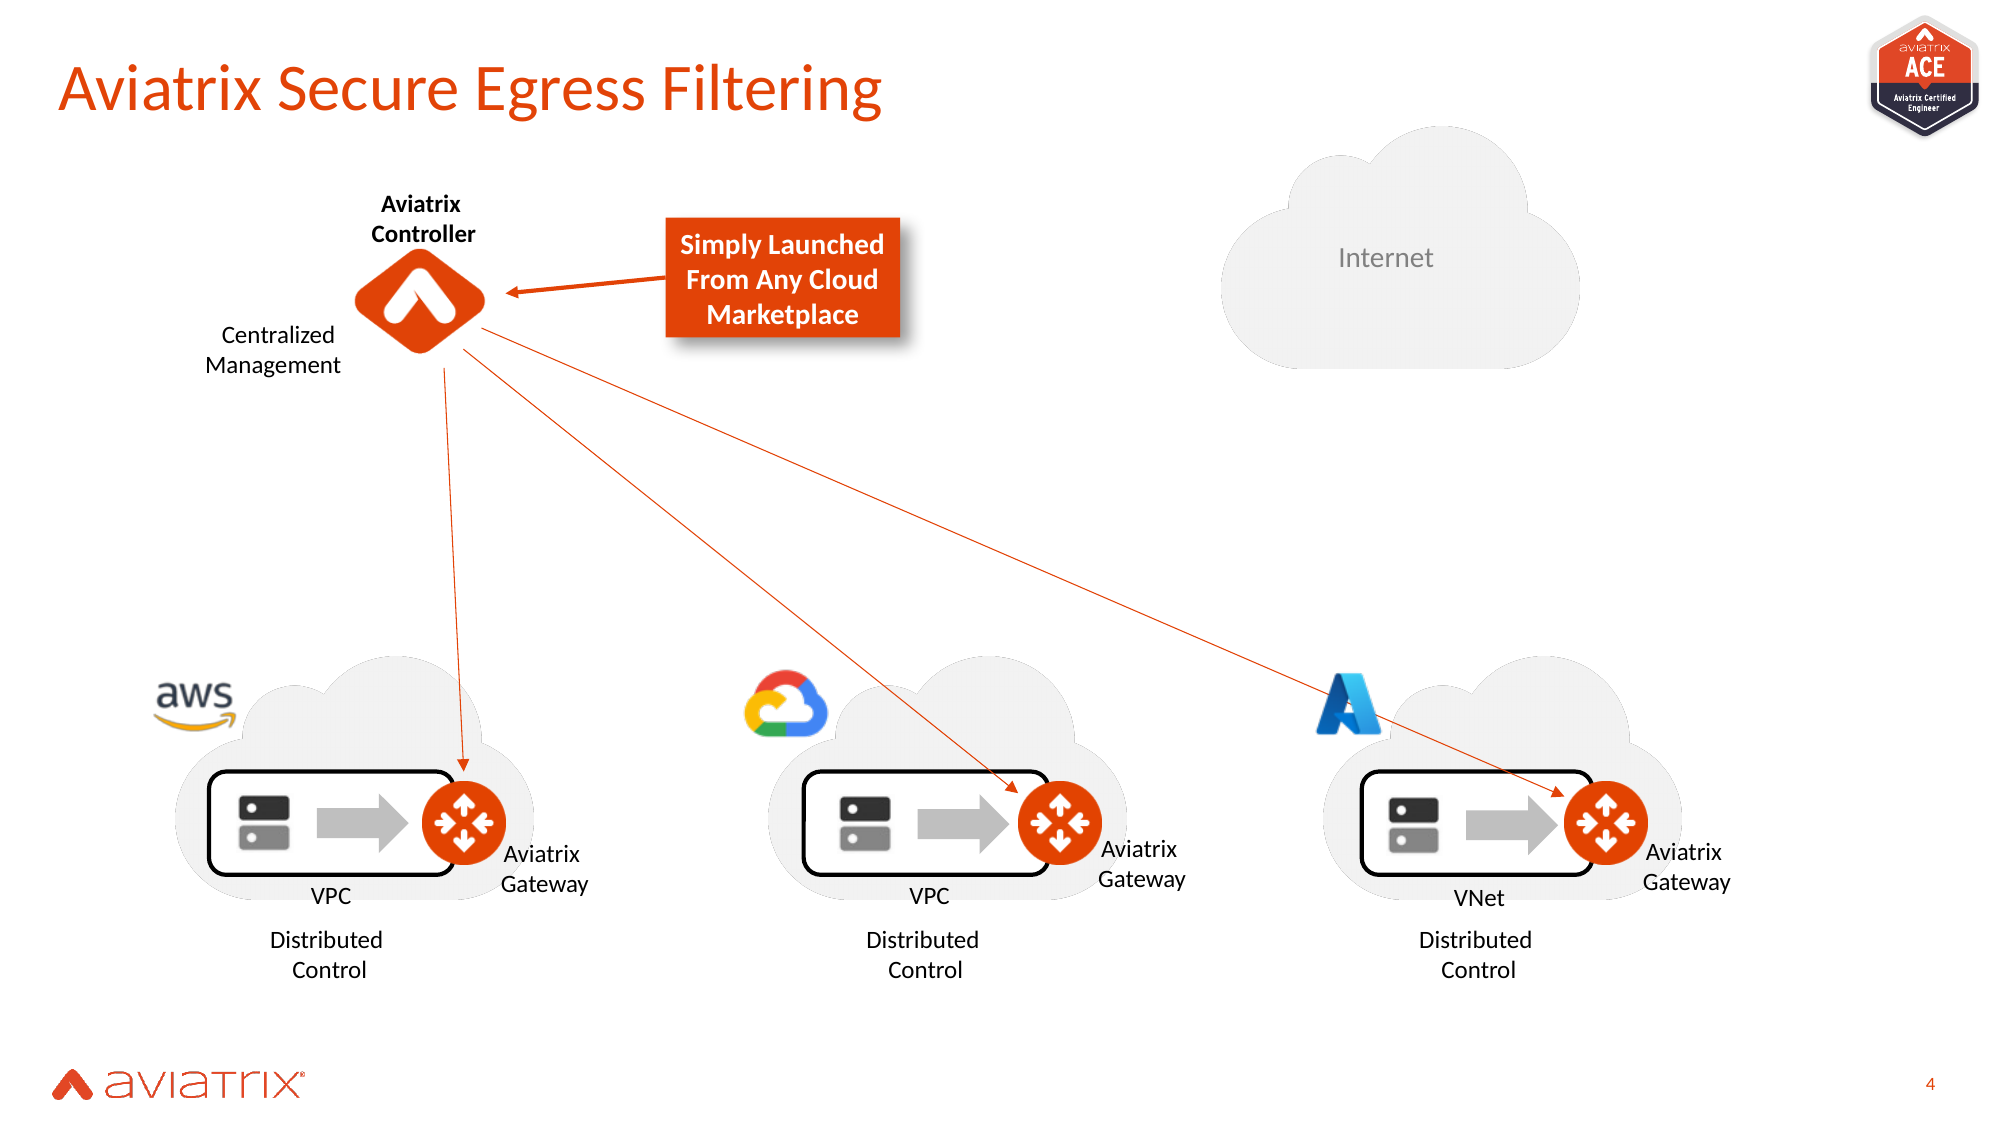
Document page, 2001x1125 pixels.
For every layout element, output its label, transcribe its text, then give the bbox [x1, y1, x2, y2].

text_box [505, 278, 665, 294]
picture [340, 234, 501, 328]
text_box Aviatrix Controller [356, 179, 492, 234]
slide_number 4 [1894, 1058, 1967, 1108]
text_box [254, 328, 1747, 992]
picture [152, 656, 254, 900]
picture [52, 1069, 305, 1100]
text_box Simply Launched From Any Cloud Marketplace [665, 217, 901, 328]
picture [1313, 668, 1385, 740]
picture [1221, 126, 1580, 369]
picture [741, 666, 834, 742]
title Aviatrix Secure Egress Filtering [43, 40, 1827, 137]
text_box Centralized Management [190, 311, 340, 387]
